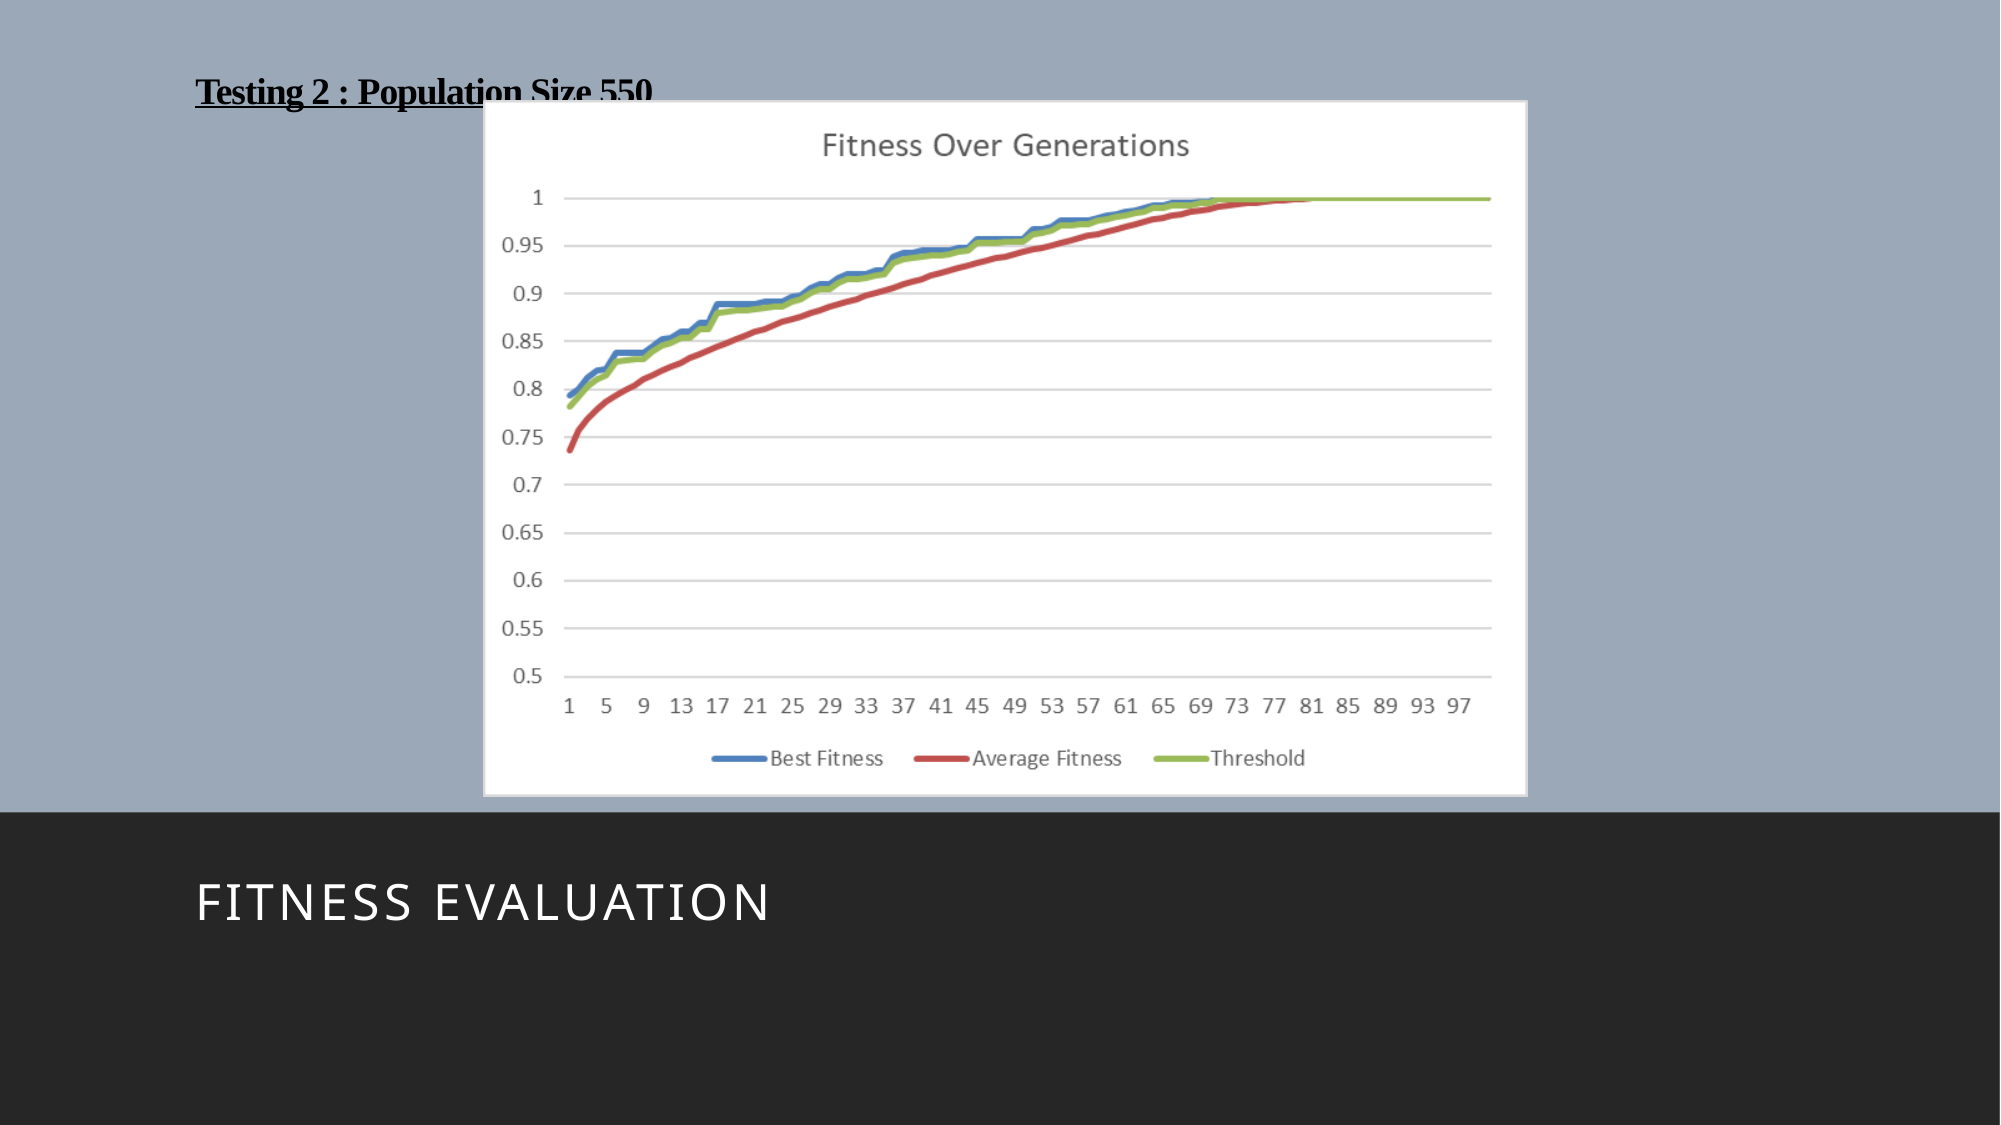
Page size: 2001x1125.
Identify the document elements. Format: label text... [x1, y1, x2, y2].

title Testing 2 : Population Size 550 [180, 0, 1831, 420]
picture [482, 99, 1528, 798]
text_box [0, 0, 2000, 811]
subtitle Fitness Evaluation [180, 857, 1831, 1045]
text_box [0, 811, 2000, 1125]
